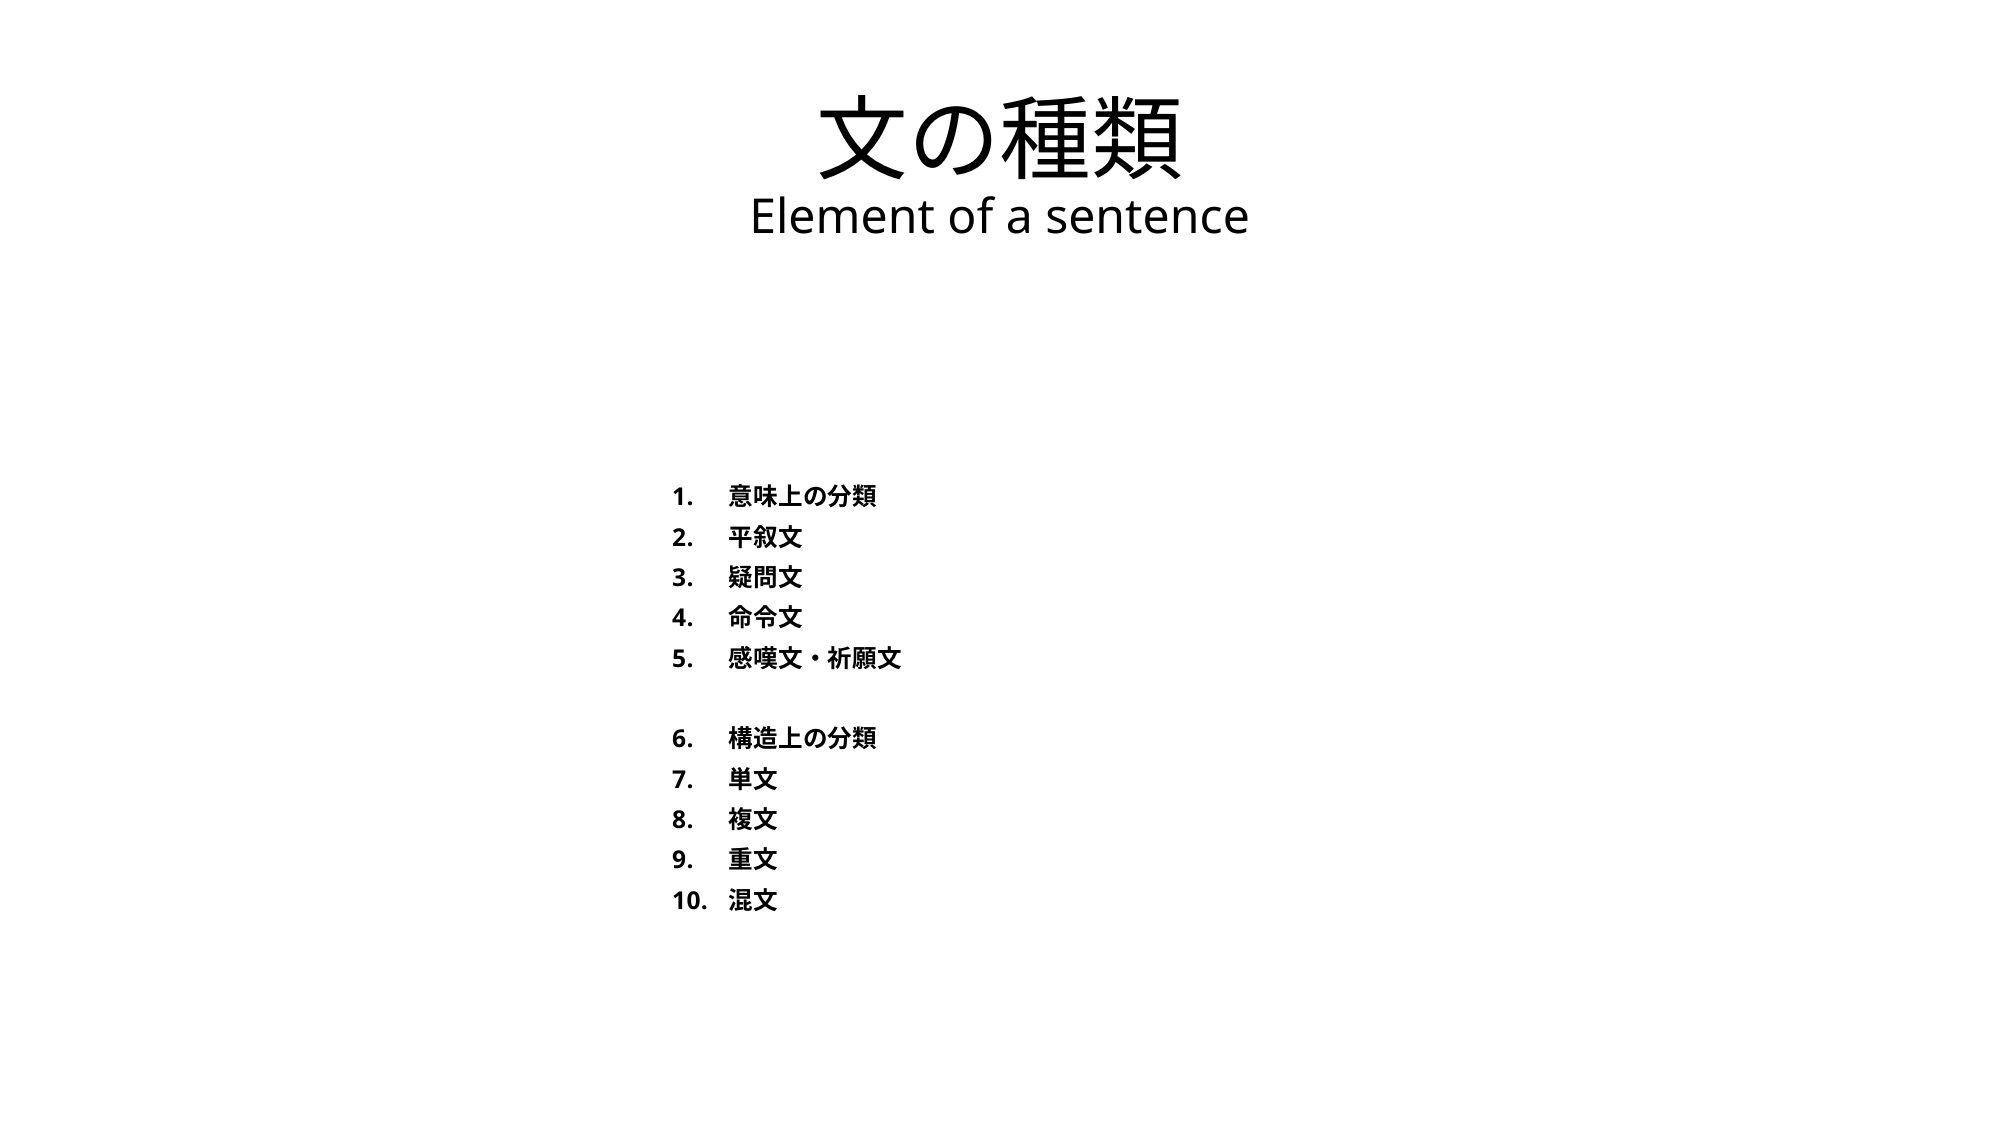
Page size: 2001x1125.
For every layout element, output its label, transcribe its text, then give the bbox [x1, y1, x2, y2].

list 意味上の分類 平叙文 疑問文 命令文 感嘆文・祈願文 構造上の分類 単文 複文 重文 混文 [656, 477, 1343, 928]
title 文の種類 Element of a sentence [137, 59, 1863, 278]
